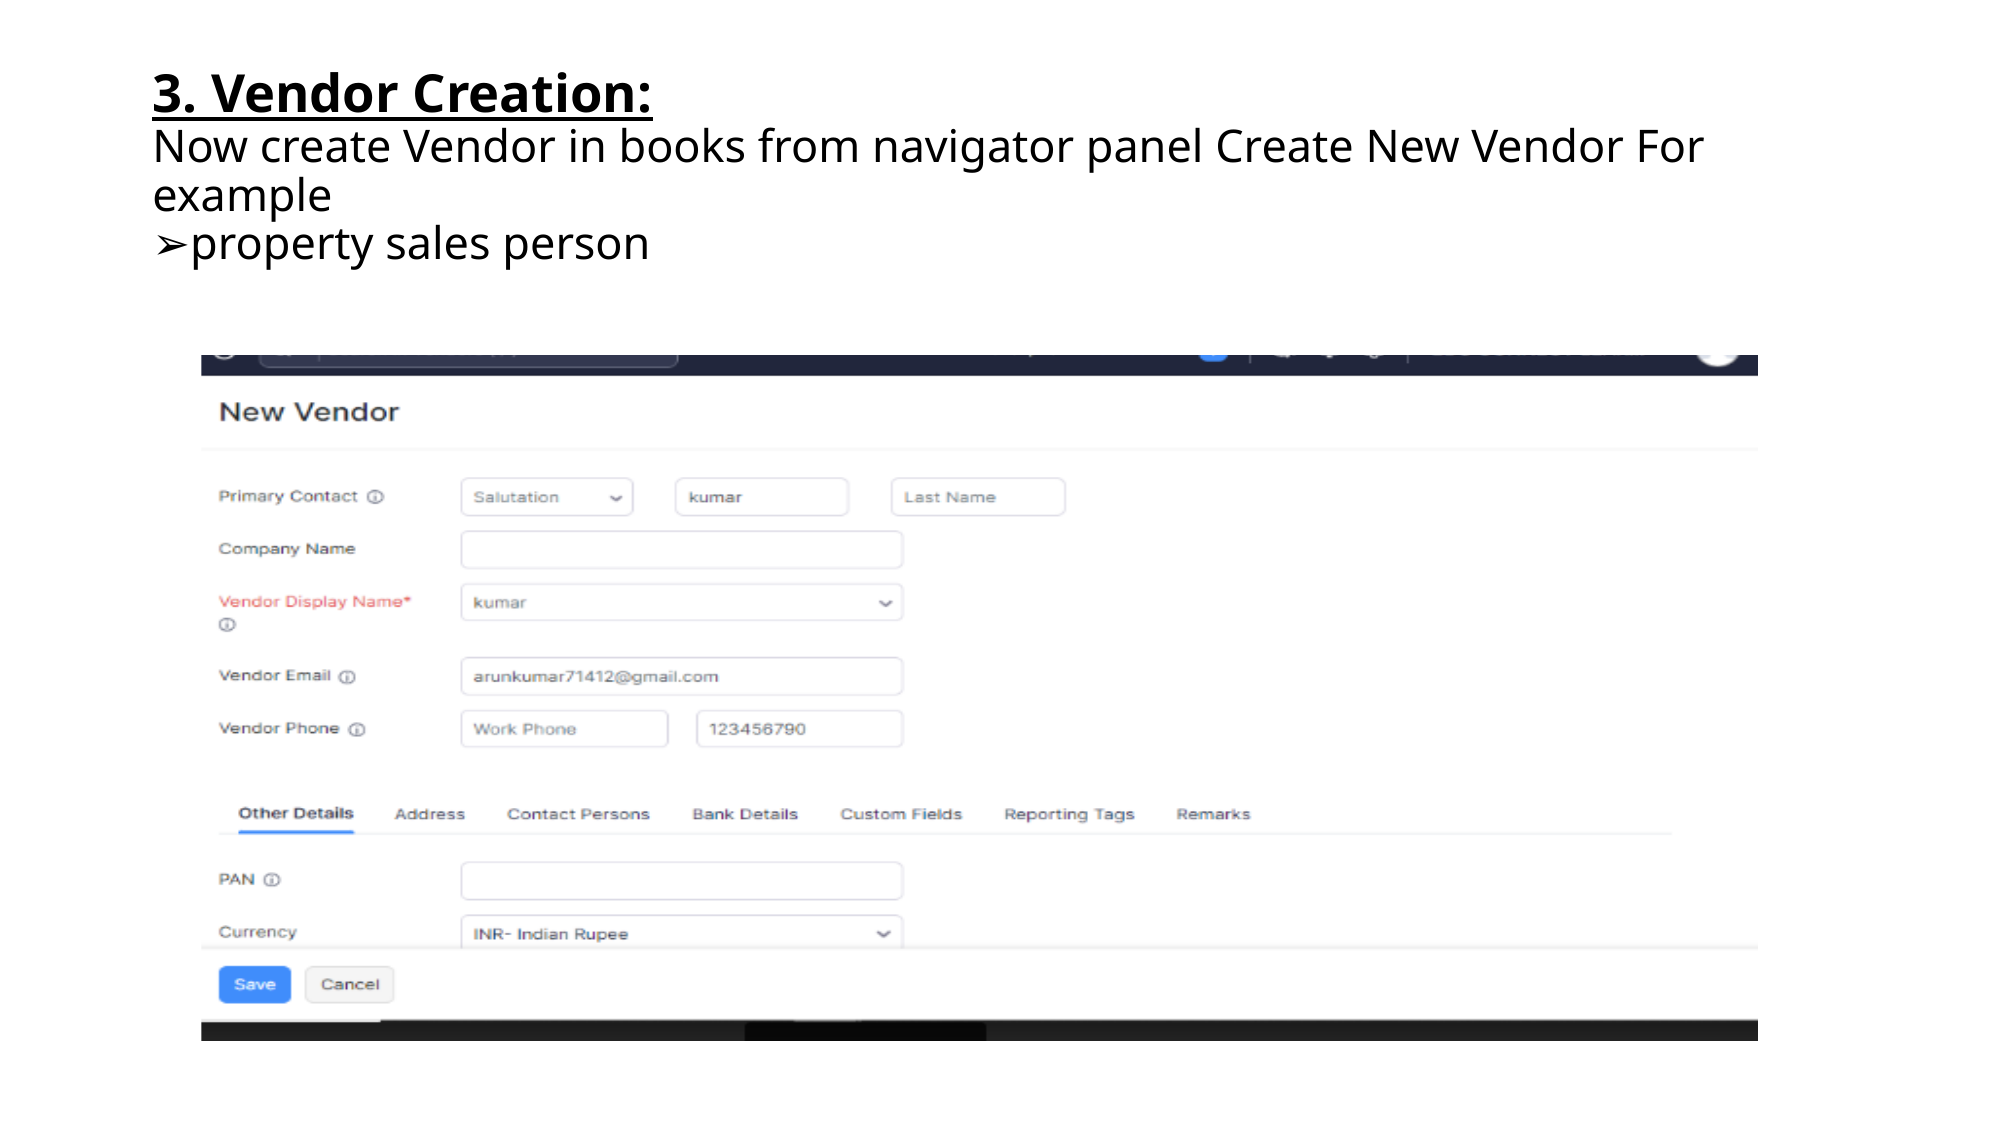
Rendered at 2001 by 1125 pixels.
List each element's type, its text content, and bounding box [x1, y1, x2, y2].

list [201, 355, 1758, 1041]
title 3. Vendor Creation: Now create Vendor in books from navigator panel Create New Vendor For example ➢property sales person [137, 59, 1863, 278]
